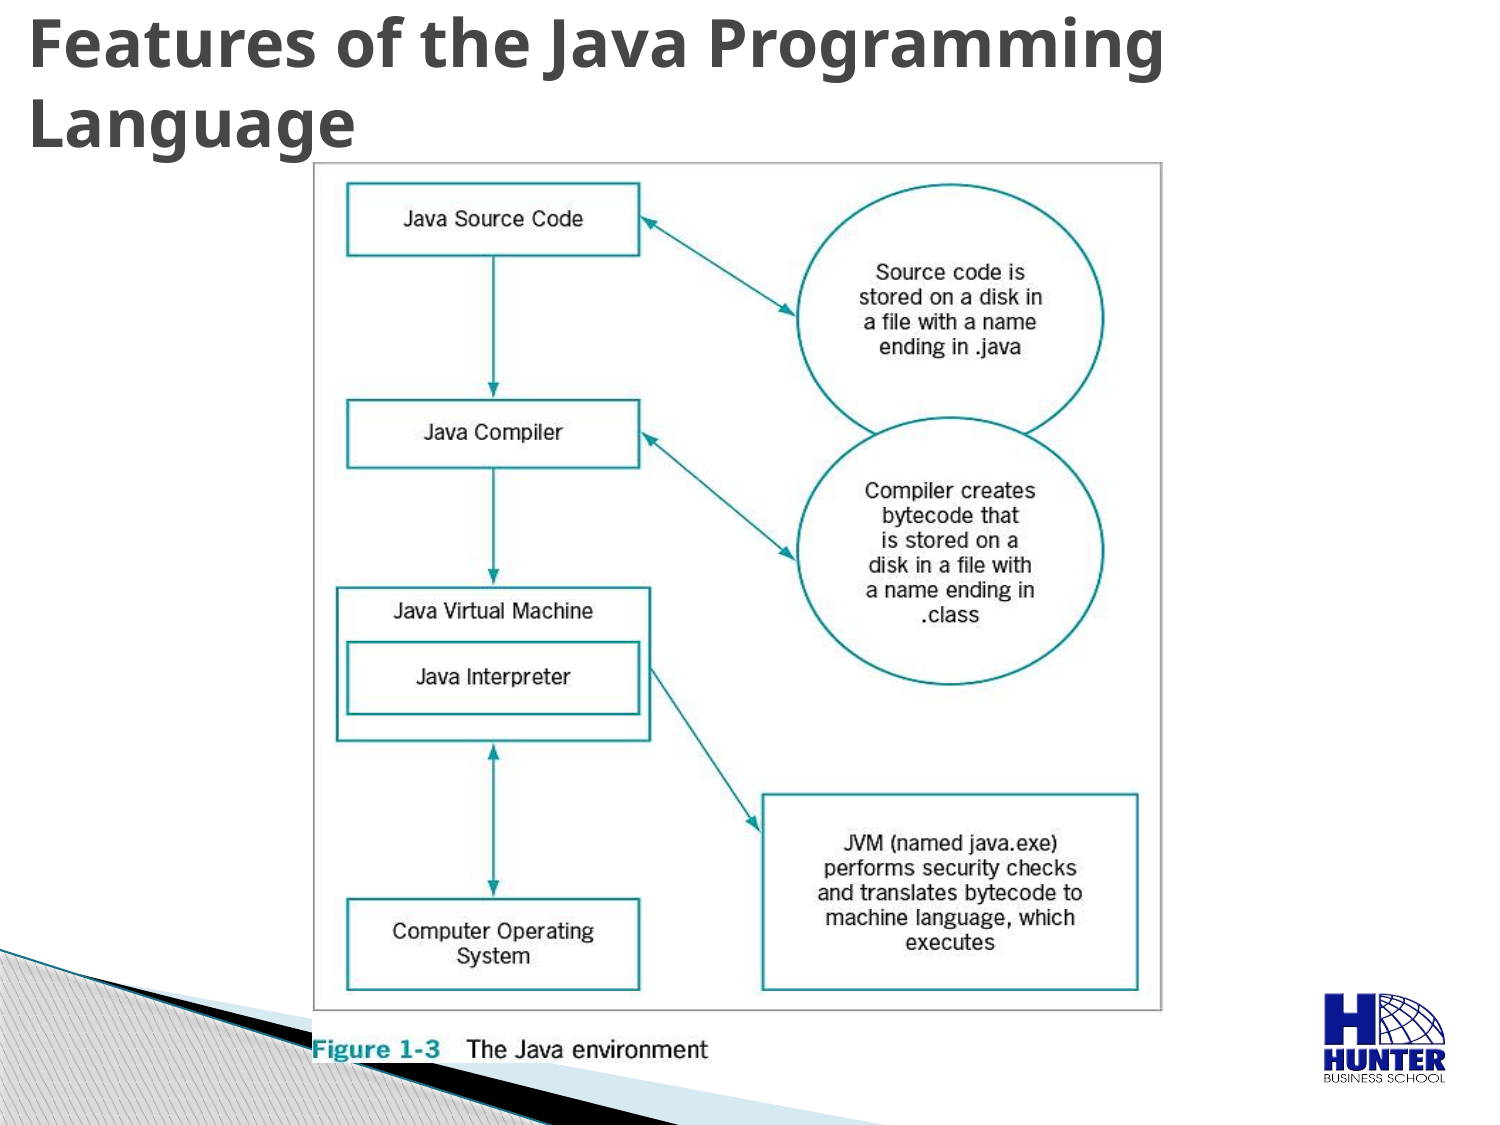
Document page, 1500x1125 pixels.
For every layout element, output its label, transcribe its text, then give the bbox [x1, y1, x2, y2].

picture [312, 162, 1163, 1064]
picture [1324, 993, 1446, 1084]
title Features of the Java Programming Language [12, 0, 1500, 175]
